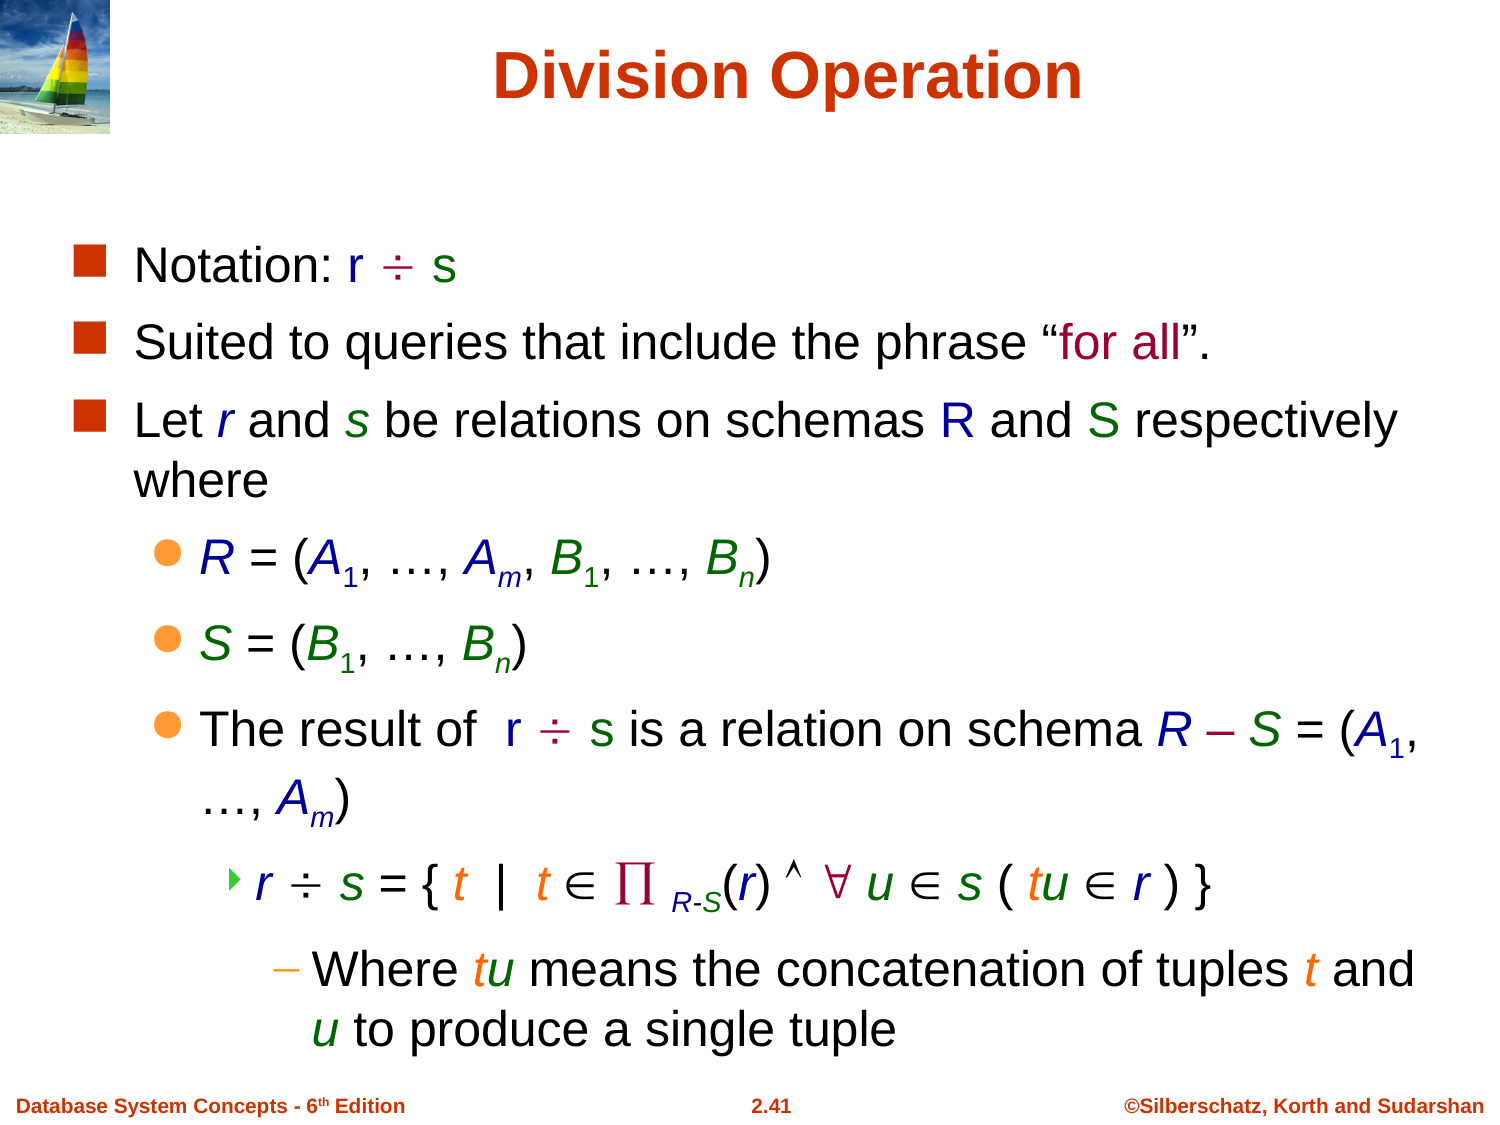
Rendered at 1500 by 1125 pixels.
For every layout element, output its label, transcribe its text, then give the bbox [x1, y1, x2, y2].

title Division Operation [125, 18, 1452, 120]
picture [0, 0, 110, 134]
list Notation: r  s Suited to queries that include the phrase “for all”. Let r and s be relations on schemas R and S respectively where R = (A1, …, Am, B1, …, Bn) S = (B1, …, Bn) The result of r  s is a relation on schema R – S = (A1, …, Am) r  s = { t | t   R-S(r)   u  s ( tu  r ) } Where tu means the concatenation of tuples t and u to produce a single tuple [62, 224, 1463, 1063]
